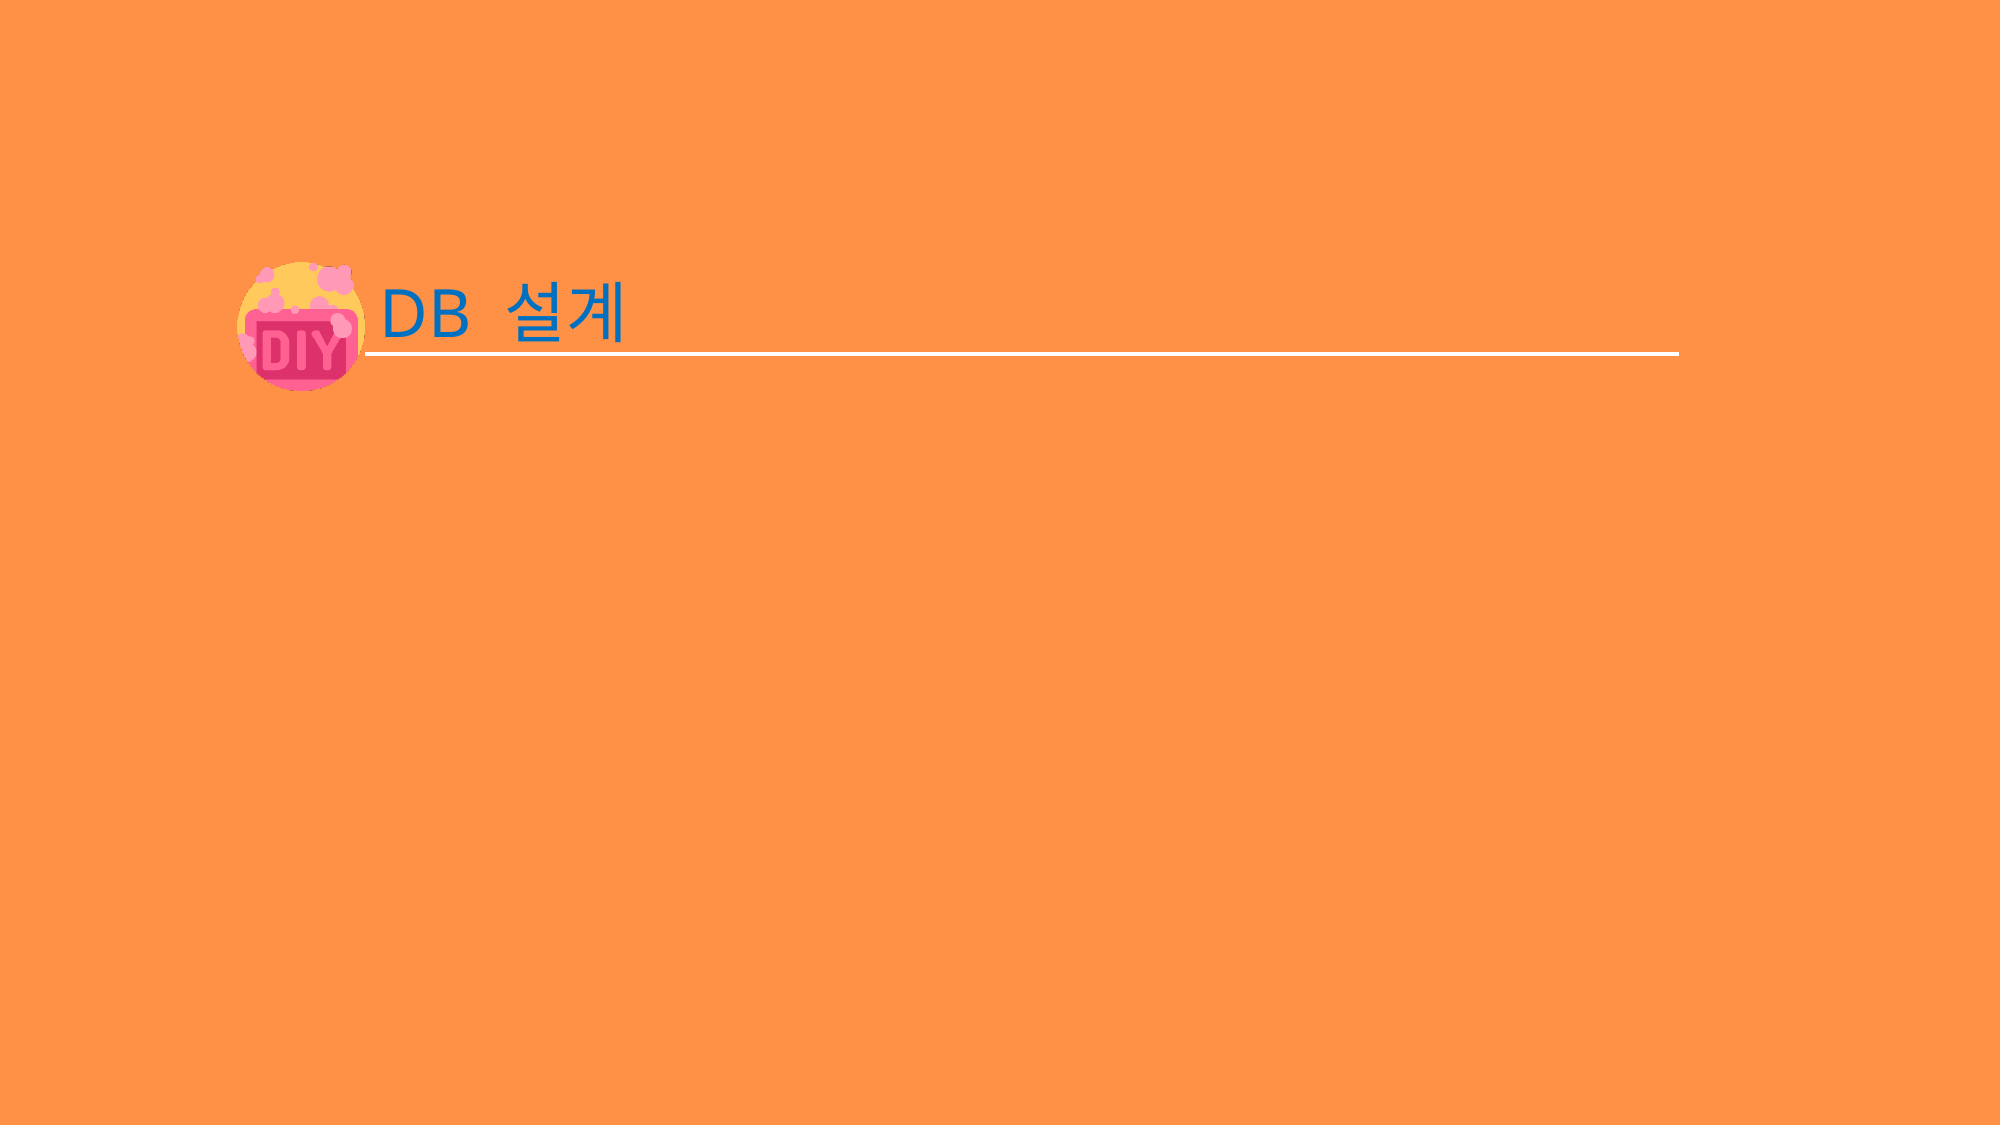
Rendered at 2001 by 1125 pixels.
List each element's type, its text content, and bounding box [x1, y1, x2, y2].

picture [237, 262, 365, 391]
text_box DB 설계 [365, 263, 1190, 353]
text_box DB 설계 [365, 354, 1190, 358]
